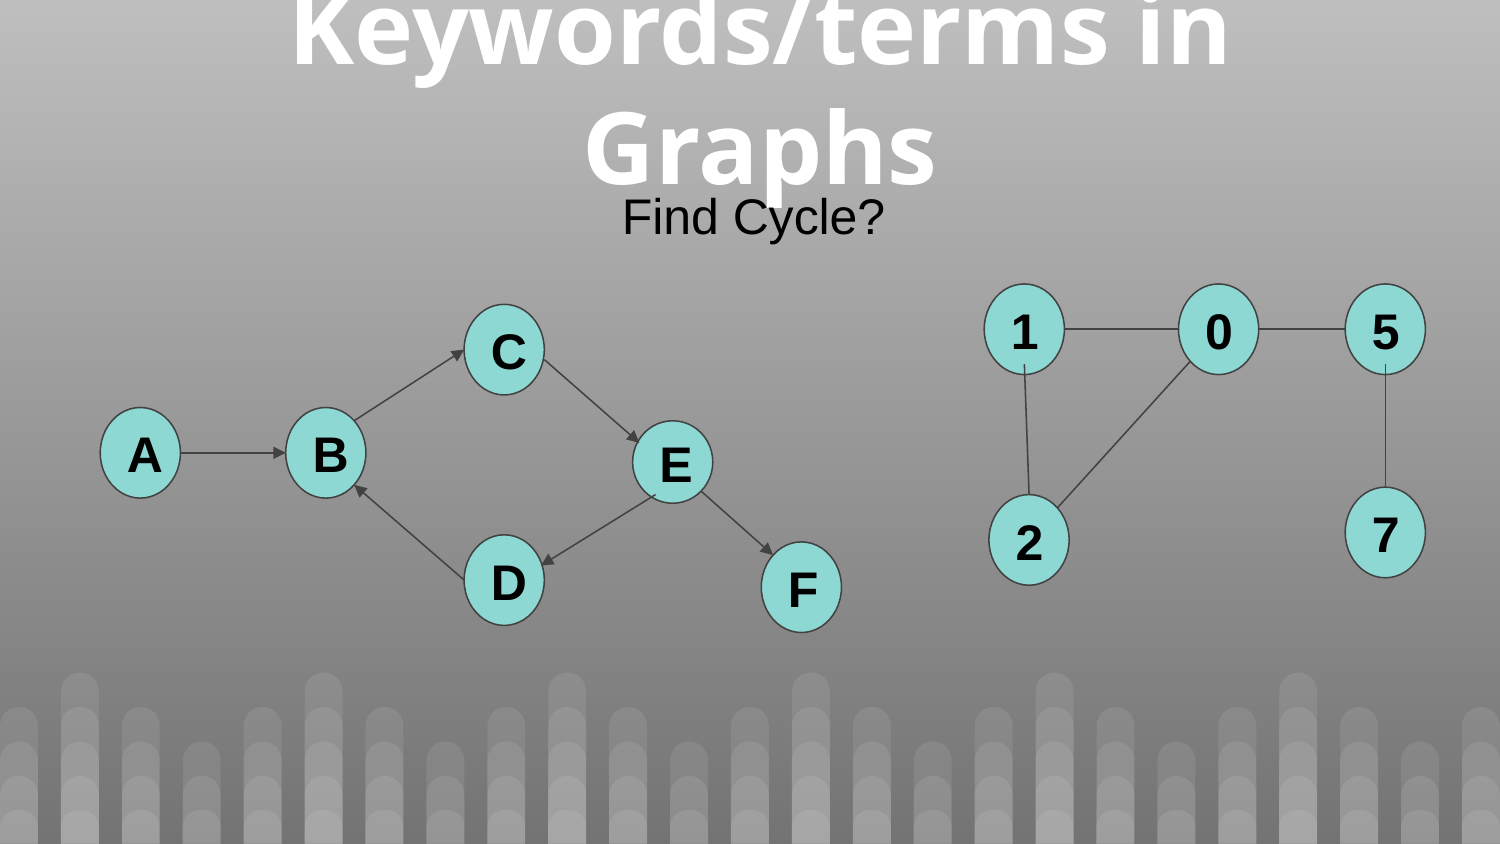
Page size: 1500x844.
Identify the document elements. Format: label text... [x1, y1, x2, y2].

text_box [544, 359, 640, 444]
text_box C [464, 304, 545, 395]
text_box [540, 494, 656, 566]
text_box 2 [988, 494, 1070, 586]
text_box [353, 349, 465, 421]
text_box 5 [1345, 283, 1426, 375]
text_box 7 [1345, 487, 1426, 578]
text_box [700, 490, 774, 556]
text_box Find Cycle? [496, 162, 1025, 238]
text_box A [100, 407, 181, 499]
text_box F [761, 541, 842, 633]
text_box E [632, 420, 713, 504]
text_box 0 [1178, 283, 1259, 375]
text_box D [464, 534, 545, 626]
text_box 1 [984, 283, 1065, 375]
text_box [353, 484, 465, 581]
text_box B [285, 407, 366, 499]
title Keywords/terms in Graphs [105, 16, 1416, 153]
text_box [1024, 374, 1030, 495]
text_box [1057, 360, 1191, 509]
